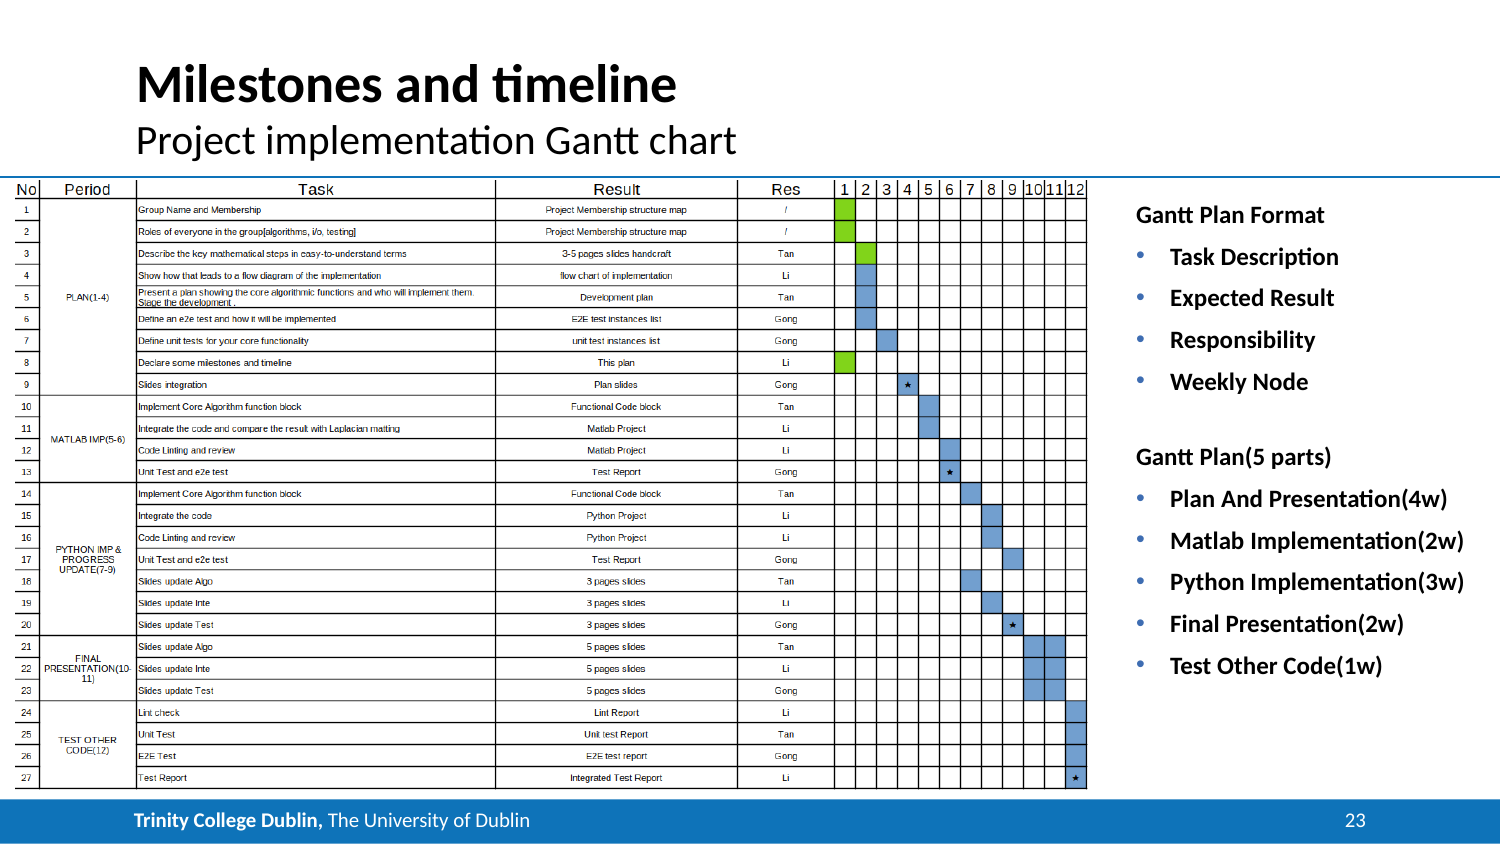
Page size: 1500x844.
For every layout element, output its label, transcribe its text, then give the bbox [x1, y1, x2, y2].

title Milestones and timeline [135, 44, 1367, 113]
picture [14, 180, 1088, 790]
text_box Gantt Plan(5 parts) Plan And Presentation(4w) Matlab Implementation(2w) Python Implementation(3w) Final Presentation(2w) Test Other Code(1w) [1092, 440, 1486, 559]
text_box Gantt Plan Format Task Description Expected Result Responsibility Weekly Node [1092, 198, 1486, 316]
slide_number 23 [1318, 800, 1367, 832]
text_box Project implementation Gantt chart [135, 112, 1366, 170]
